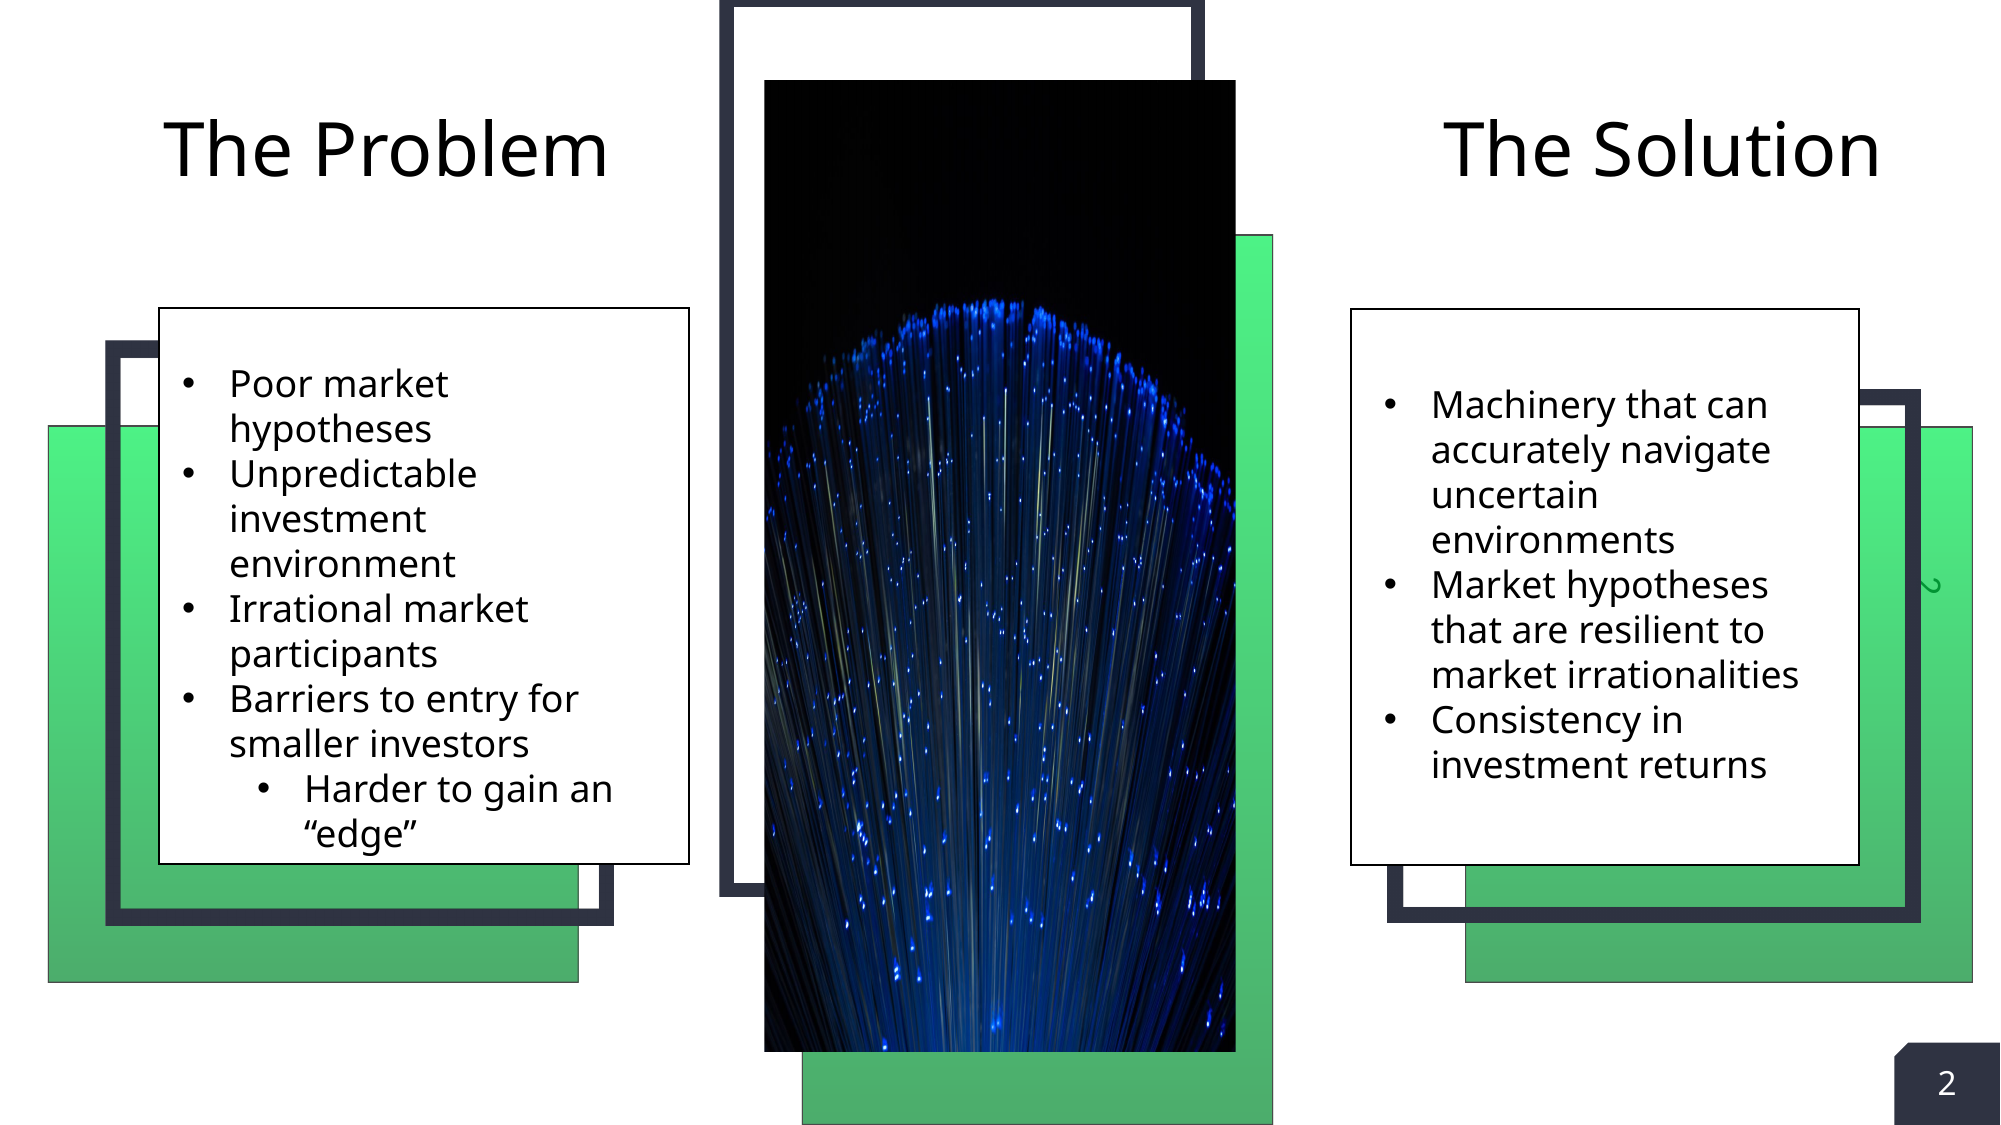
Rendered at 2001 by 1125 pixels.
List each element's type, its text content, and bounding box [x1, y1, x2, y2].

slide_number 2 [1894, 1051, 2000, 1119]
list The Solution [1378, 85, 1948, 221]
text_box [1351, 309, 1973, 983]
list The Problem [103, 85, 672, 221]
picture [764, 80, 1236, 1052]
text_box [30, 324, 706, 966]
